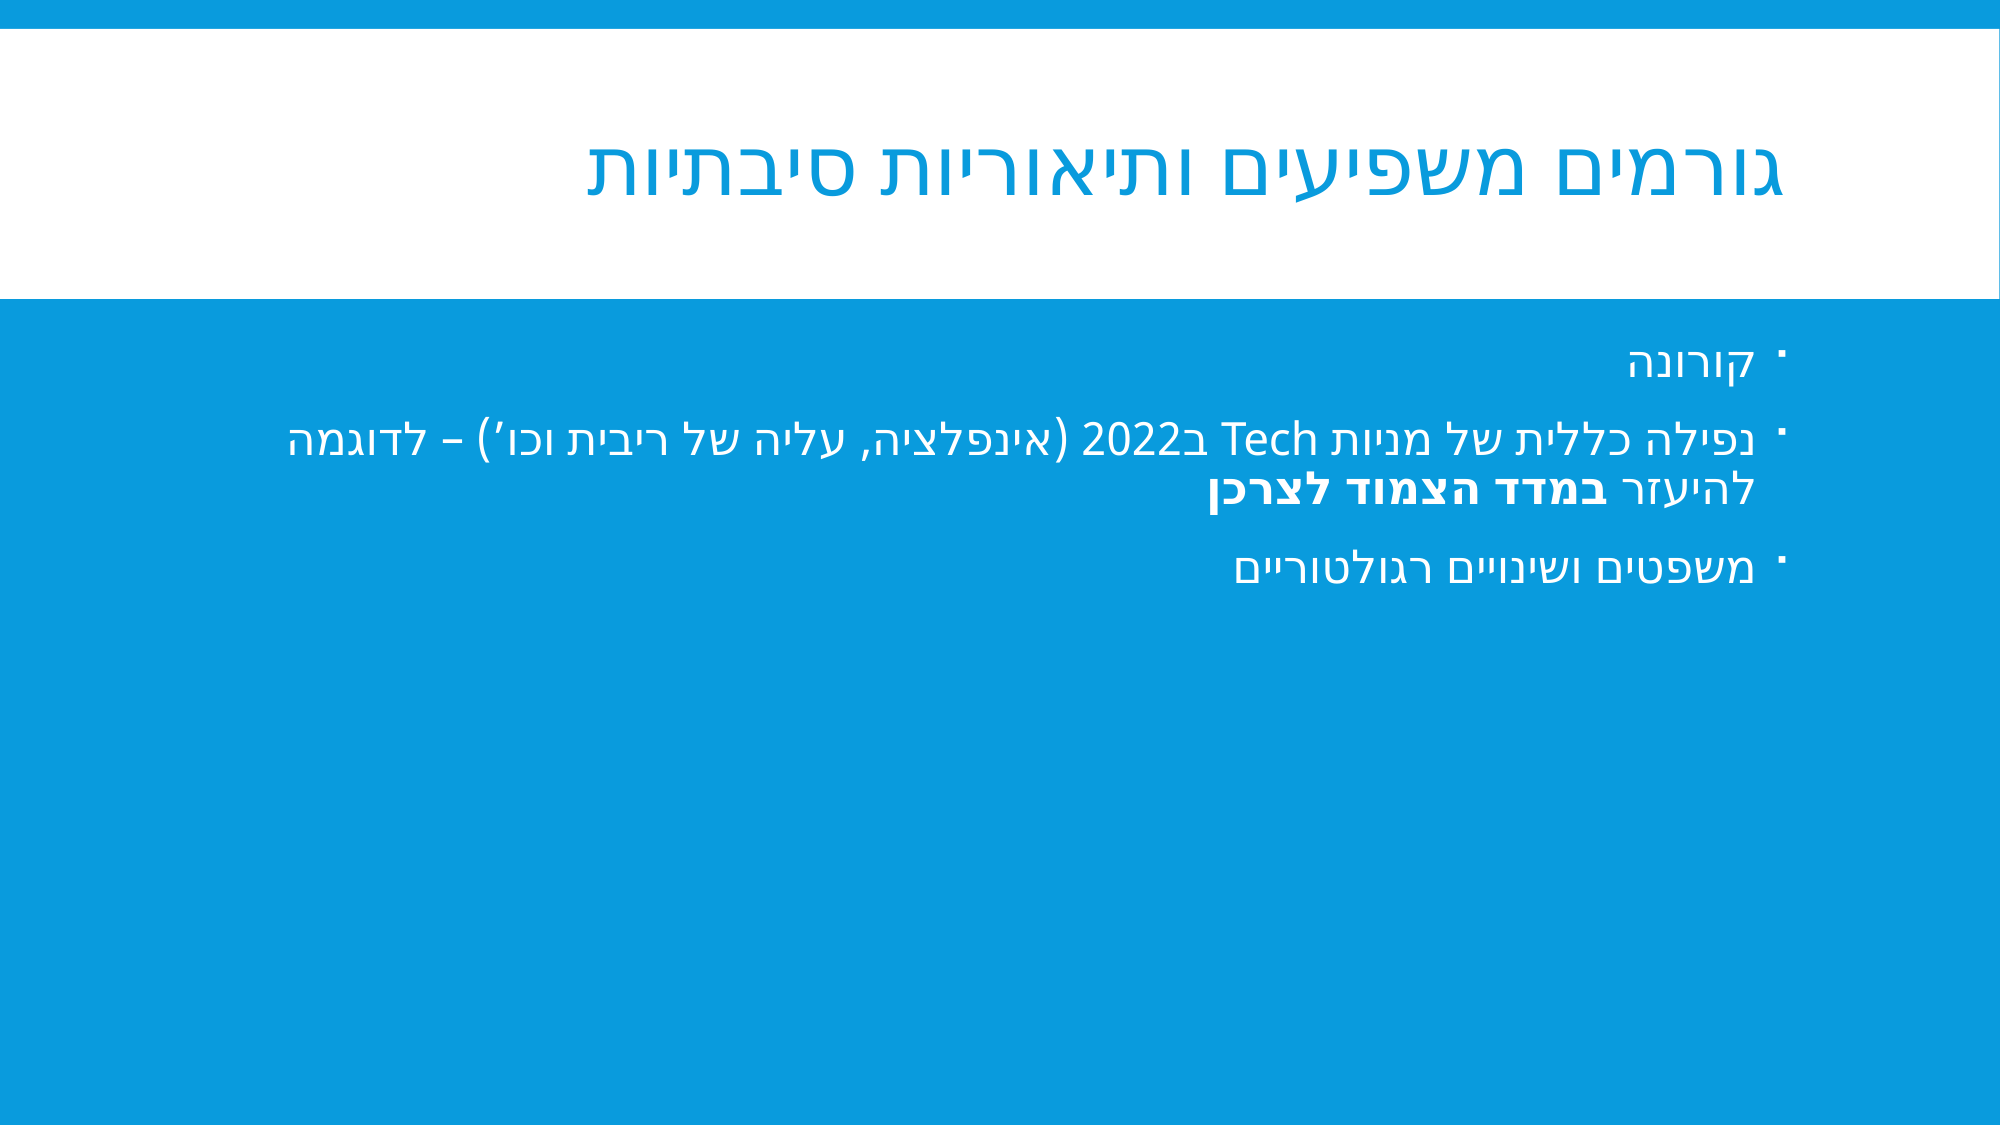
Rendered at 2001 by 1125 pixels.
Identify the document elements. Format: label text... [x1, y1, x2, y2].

title גורמים משפיעים ותיאוריות סיבתיות [197, 46, 1803, 295]
list קורונה נפילה כללית של מניות Tech ב2022 (אינפלציה, עליה של ריבית וכו’) – לדוגמה להיעזר במדד הצמוד לצרכן משפטים ושינויים רגולטוריים [197, 329, 1803, 1020]
